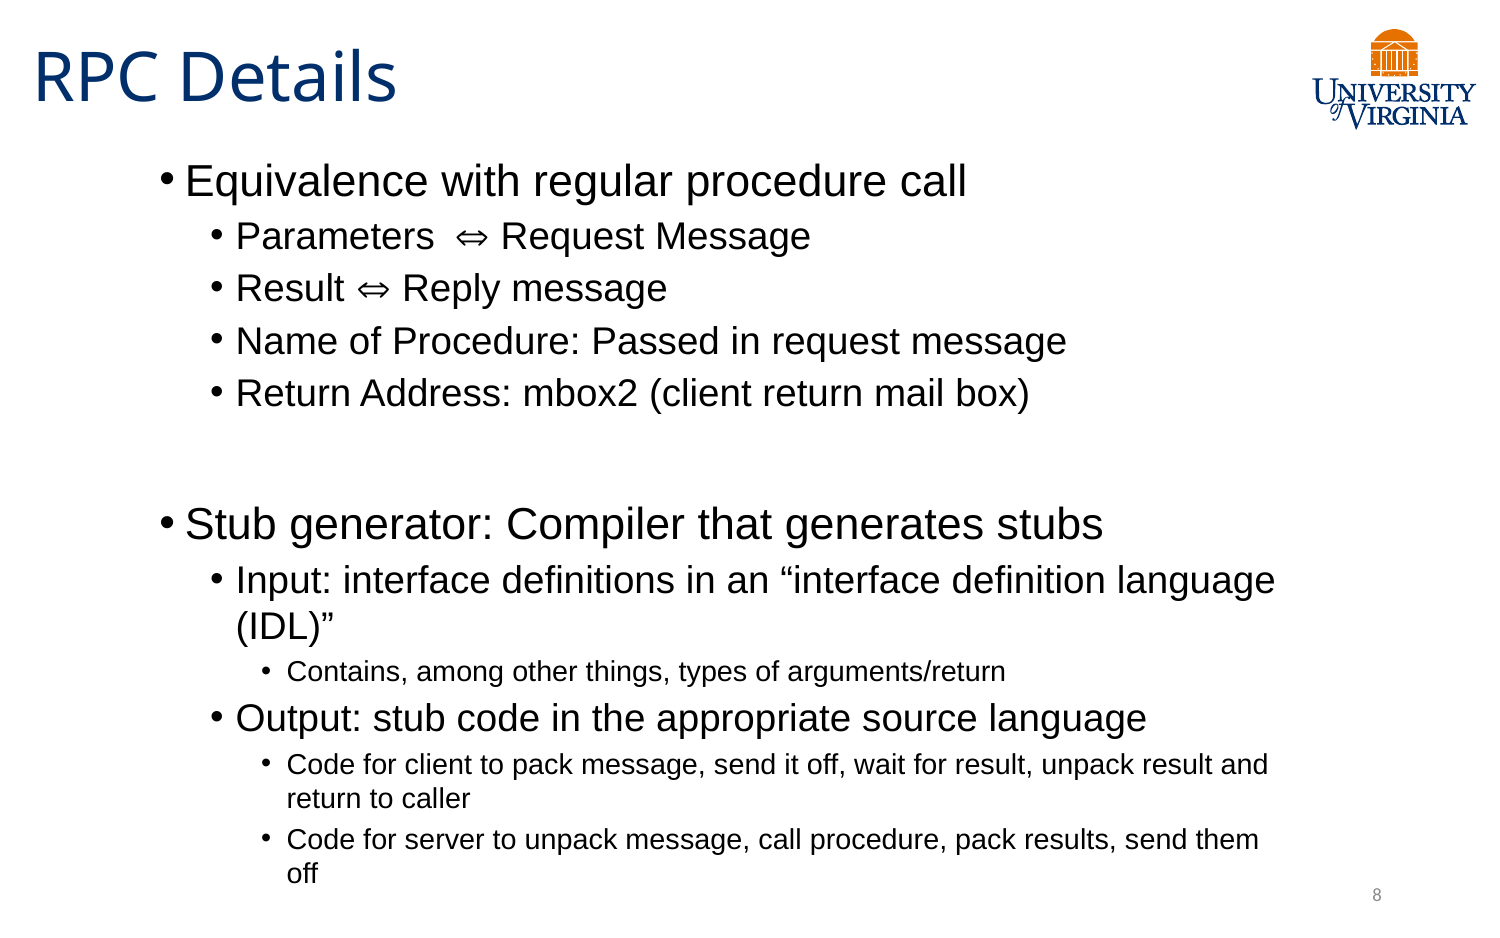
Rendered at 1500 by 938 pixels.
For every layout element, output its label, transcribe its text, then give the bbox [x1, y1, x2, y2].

slide_number 8 [1059, 868, 1397, 919]
list Equivalence with regular procedure call Parameters Request Message Result  Reply message Name of Procedure: Passed in request message Return Address: mbox2 (client return mail box) Stub generator: Compiler that generates stubs Input: interface definitions in an “interface definition language (IDL)” Contains, among other things, types of arguments/return Output: stub code in the appropriate source language Code for client to pack message, send it off, wait for result, unpack result and return to caller Code for server to unpack message, call procedure, pack results, send them off [144, 144, 1311, 905]
title RPC Details [17, 14, 1297, 145]
